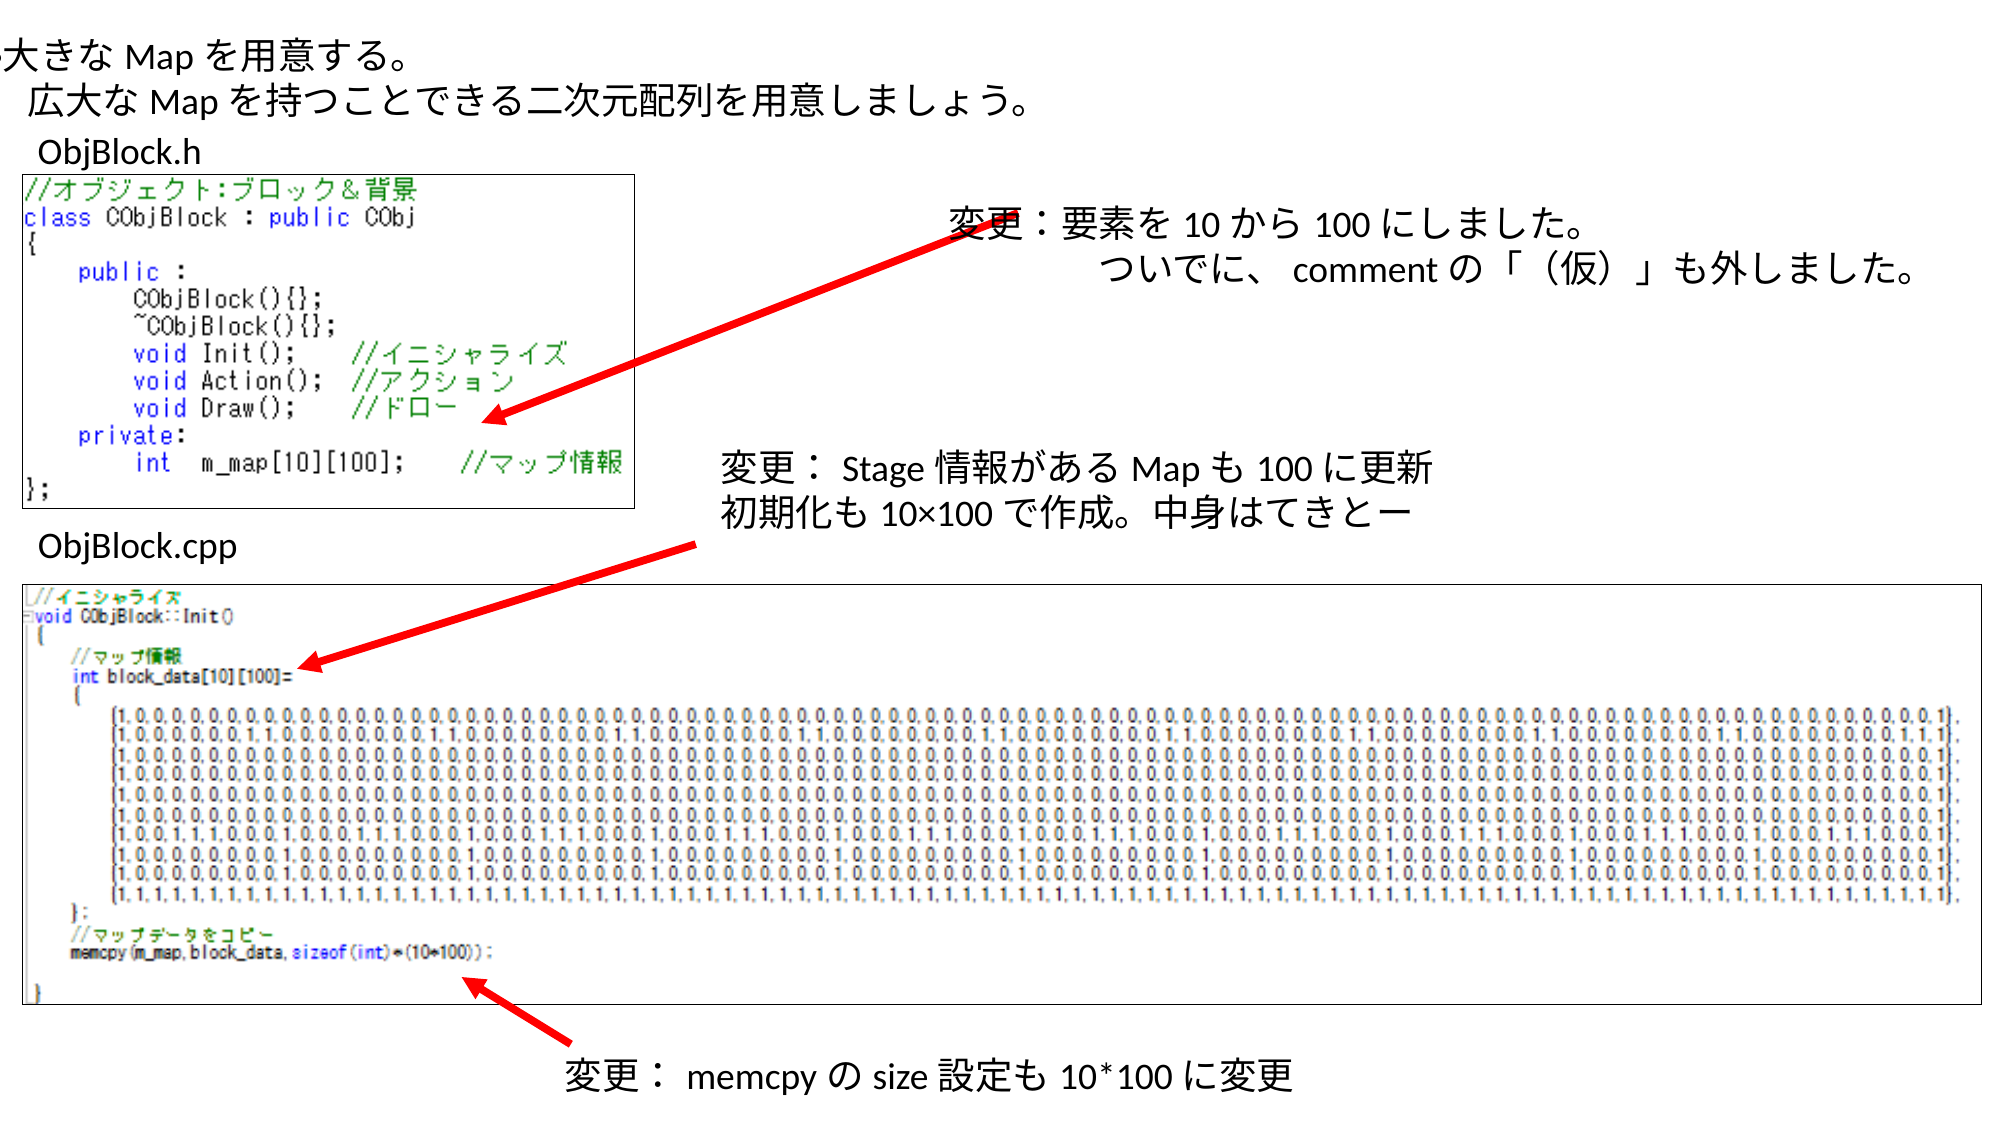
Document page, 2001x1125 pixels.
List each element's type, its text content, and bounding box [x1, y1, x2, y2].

text_box 変更：要素を10から100にしました。 ついでに、commentの「（仮）」も外しました。 [933, 192, 1950, 297]
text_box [461, 977, 571, 1045]
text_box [481, 212, 1019, 423]
text_box ObjBlock.h [22, 119, 217, 174]
picture [21, 174, 635, 509]
text_box ・大きなMapを用意する。 広大なMapを持つことできる二次元配列を用意しましょう。 [0, 24, 1064, 130]
text_box 変更：memcpyのsize設定も10*100に変更 [550, 1044, 1310, 1104]
picture [22, 584, 1982, 1005]
text_box 変更：Stage情報があるMapも100に更新 初期化も10×100で作成。中身はてきとー [705, 436, 1450, 542]
text_box ObjBlock.cpp [23, 513, 253, 574]
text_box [296, 544, 696, 669]
